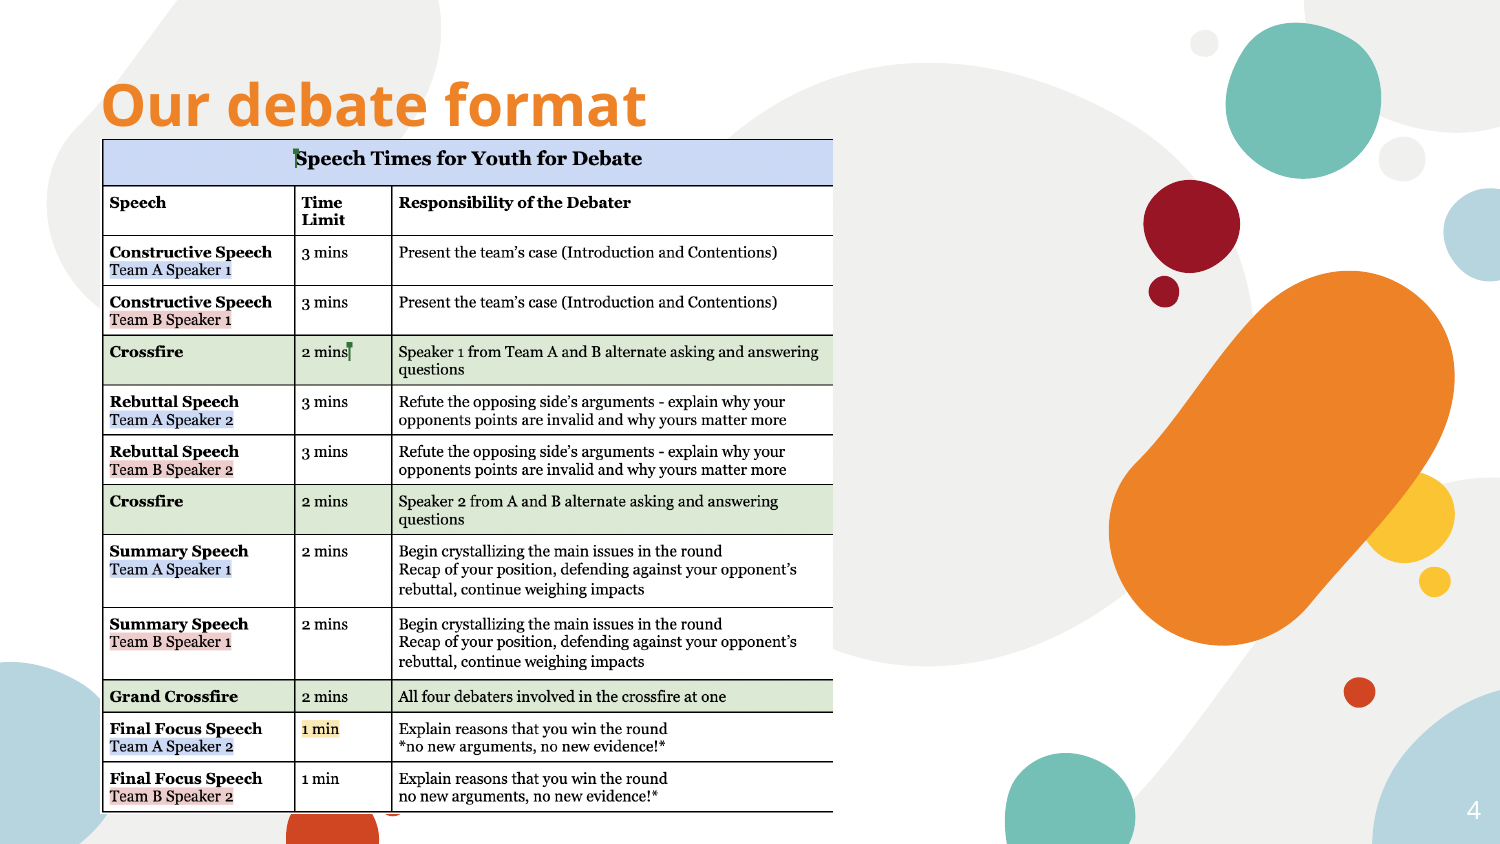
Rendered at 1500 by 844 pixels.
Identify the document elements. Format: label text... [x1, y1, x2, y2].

picture [99, 139, 834, 814]
title Our debate format [100, 34, 1067, 140]
slide_number ‹#› [1391, 779, 1482, 844]
